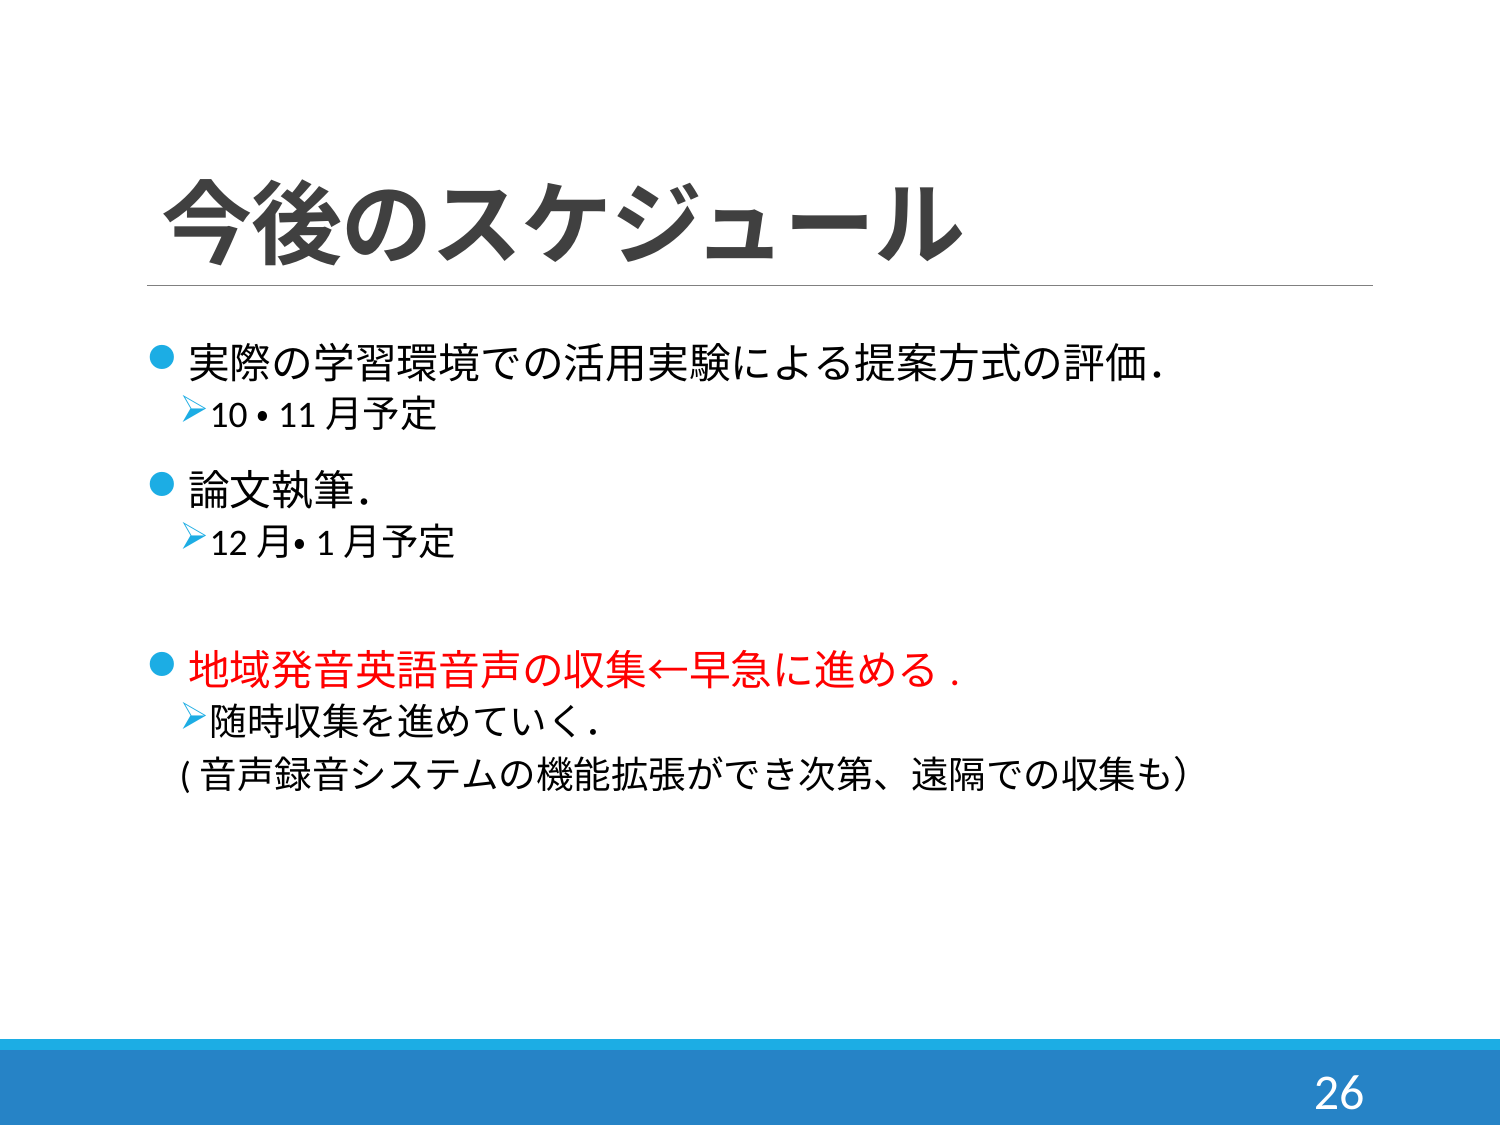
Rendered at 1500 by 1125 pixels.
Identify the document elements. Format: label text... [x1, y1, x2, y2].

title 今後のスケジュール [146, 174, 1188, 284]
slide_number 26 [1218, 1059, 1380, 1120]
list 実際の学習環境での活用実験による提案方式の評価． 10・11月予定 論文執筆． 12月・1月予定 地域発音英語音声の収集←早急に進める. 随時収集を進めていく． (音声録音システムの機能拡張ができ次第、遠隔での収集も） [146, 334, 1343, 985]
